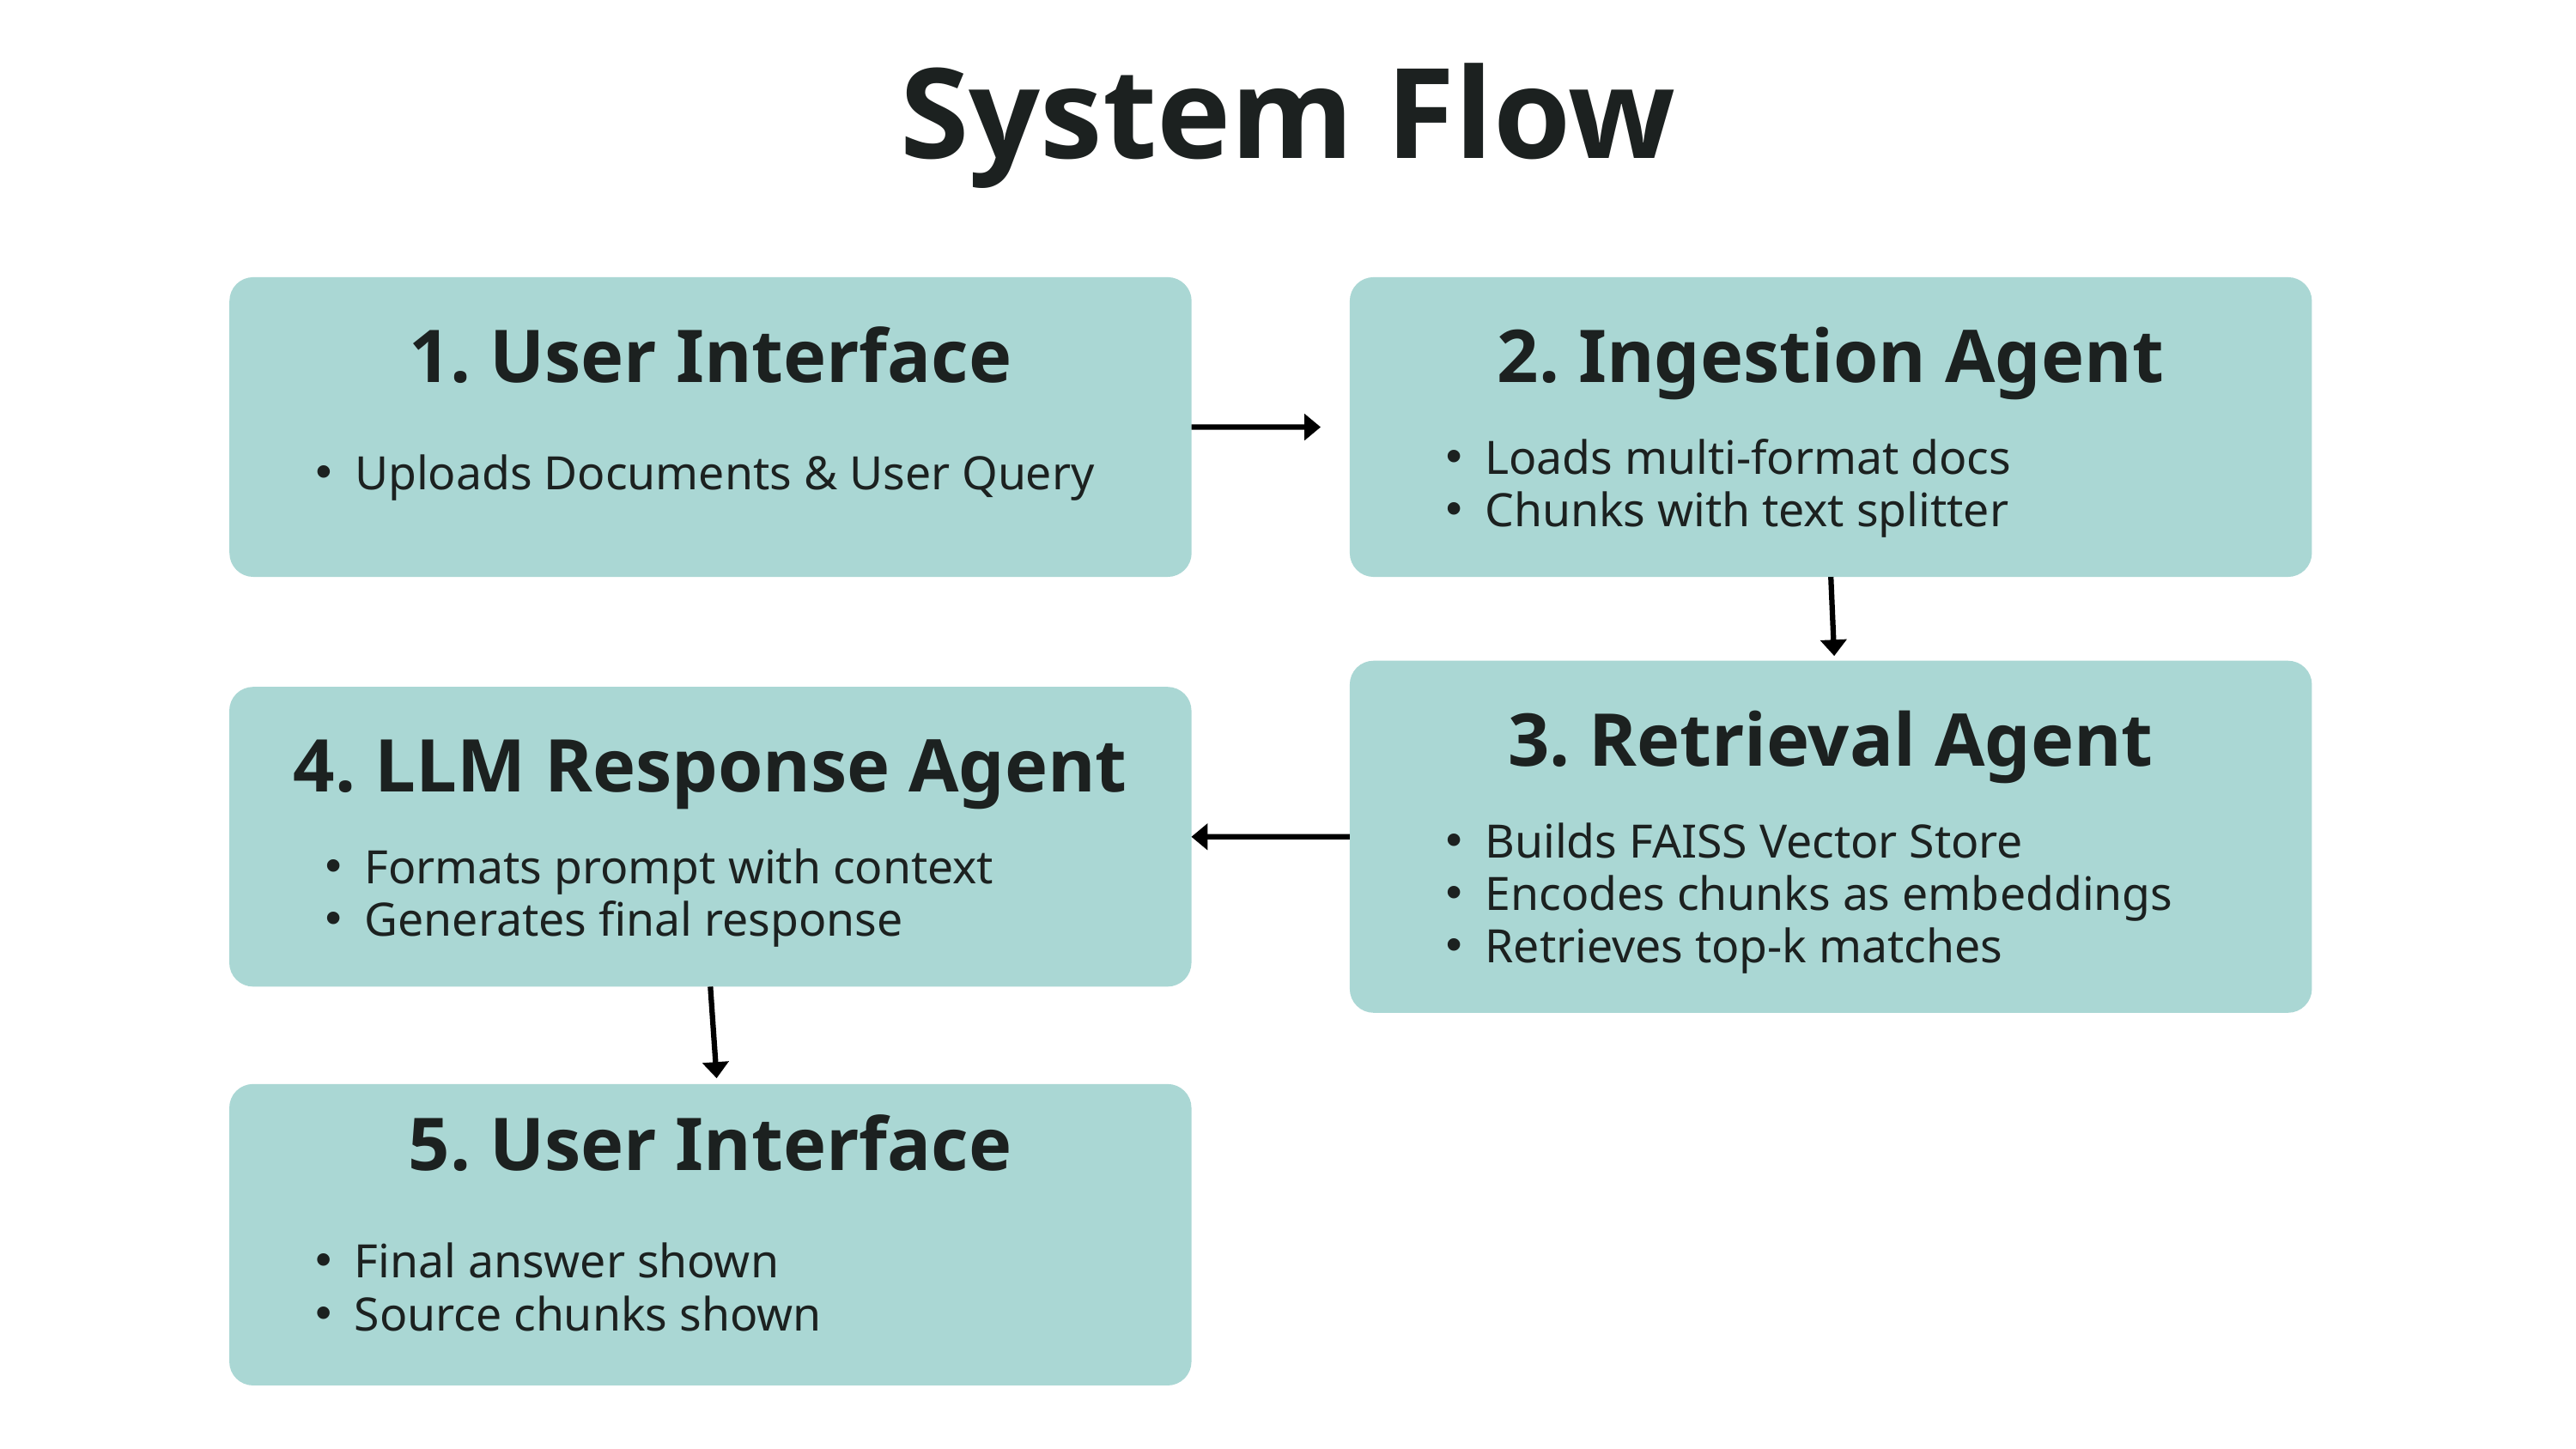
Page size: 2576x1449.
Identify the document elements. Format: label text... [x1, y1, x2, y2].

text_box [1349, 276, 2312, 578]
text_box [1825, 585, 1843, 657]
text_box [228, 1083, 1192, 1386]
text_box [228, 276, 1192, 578]
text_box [228, 686, 1192, 987]
text_box [1194, 828, 1345, 846]
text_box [1349, 660, 2312, 1014]
text_box [707, 994, 726, 1078]
text_box [1195, 418, 1321, 436]
text_box System Flow [533, 40, 2043, 184]
